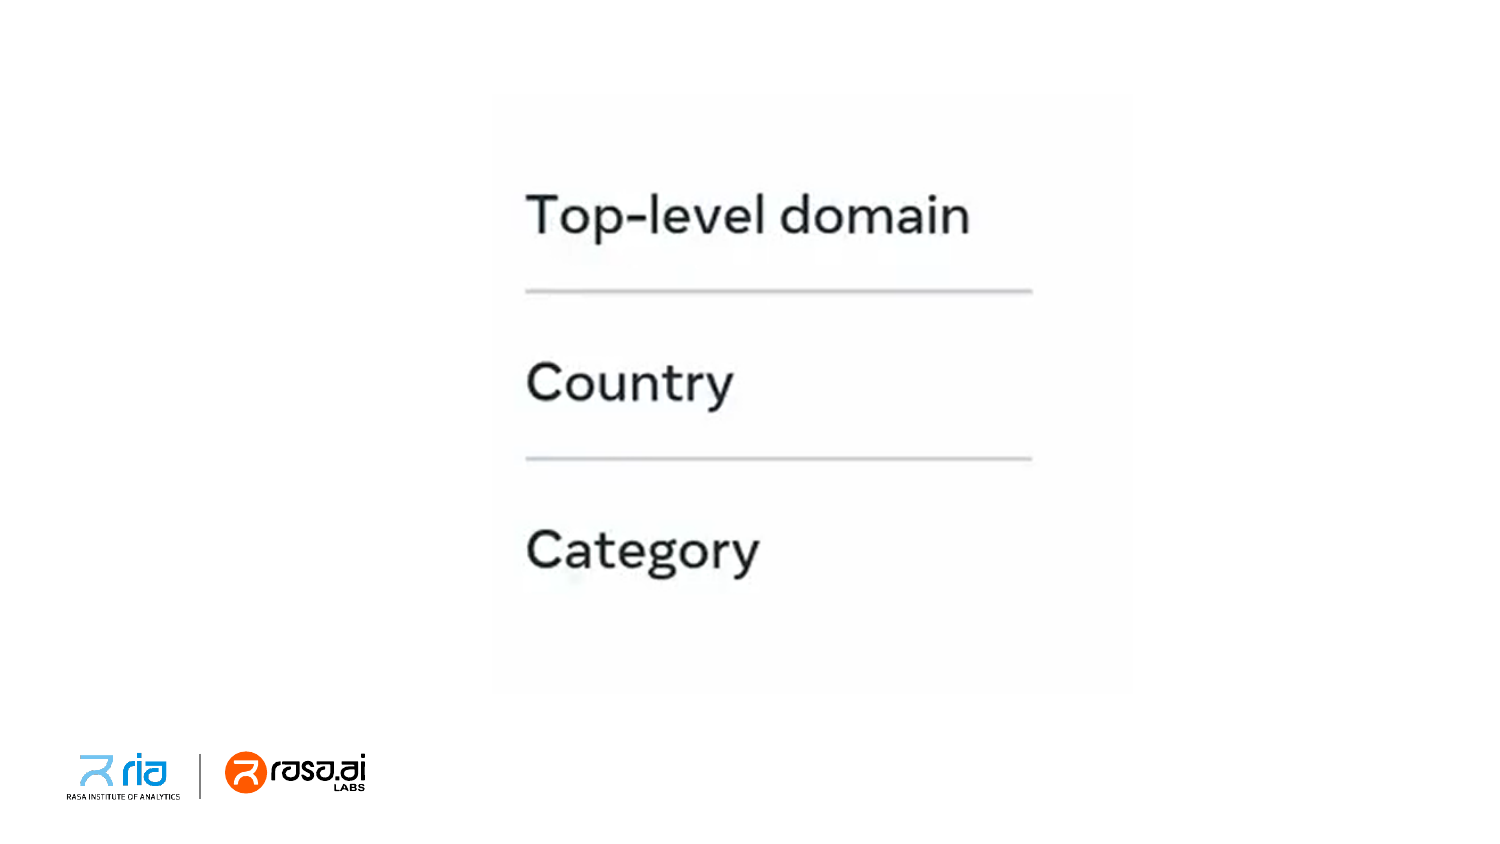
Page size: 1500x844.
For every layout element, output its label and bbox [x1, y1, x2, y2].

picture [58, 744, 188, 808]
picture [492, 93, 1134, 694]
